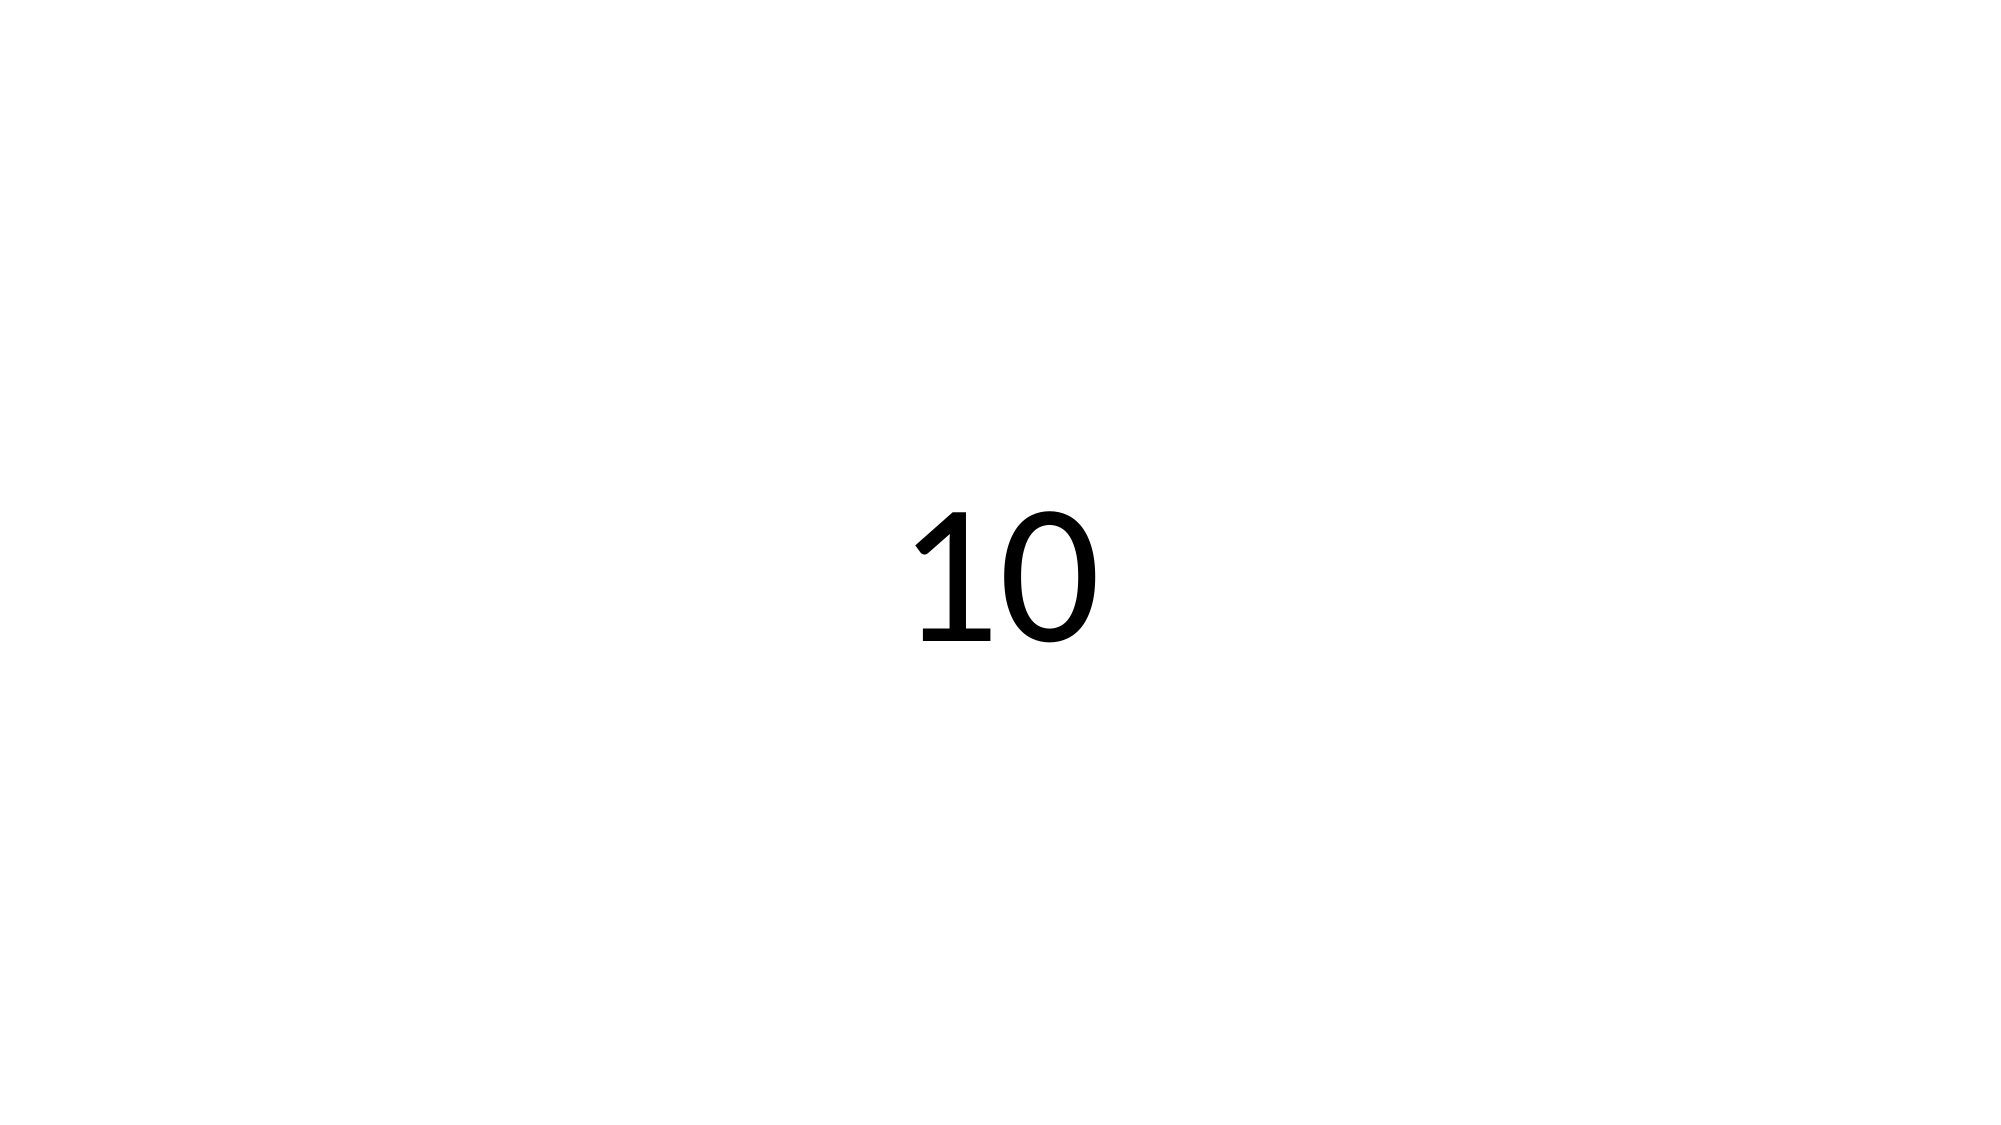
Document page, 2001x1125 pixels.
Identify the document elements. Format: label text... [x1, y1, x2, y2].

text_box 10 [280, 433, 1720, 689]
